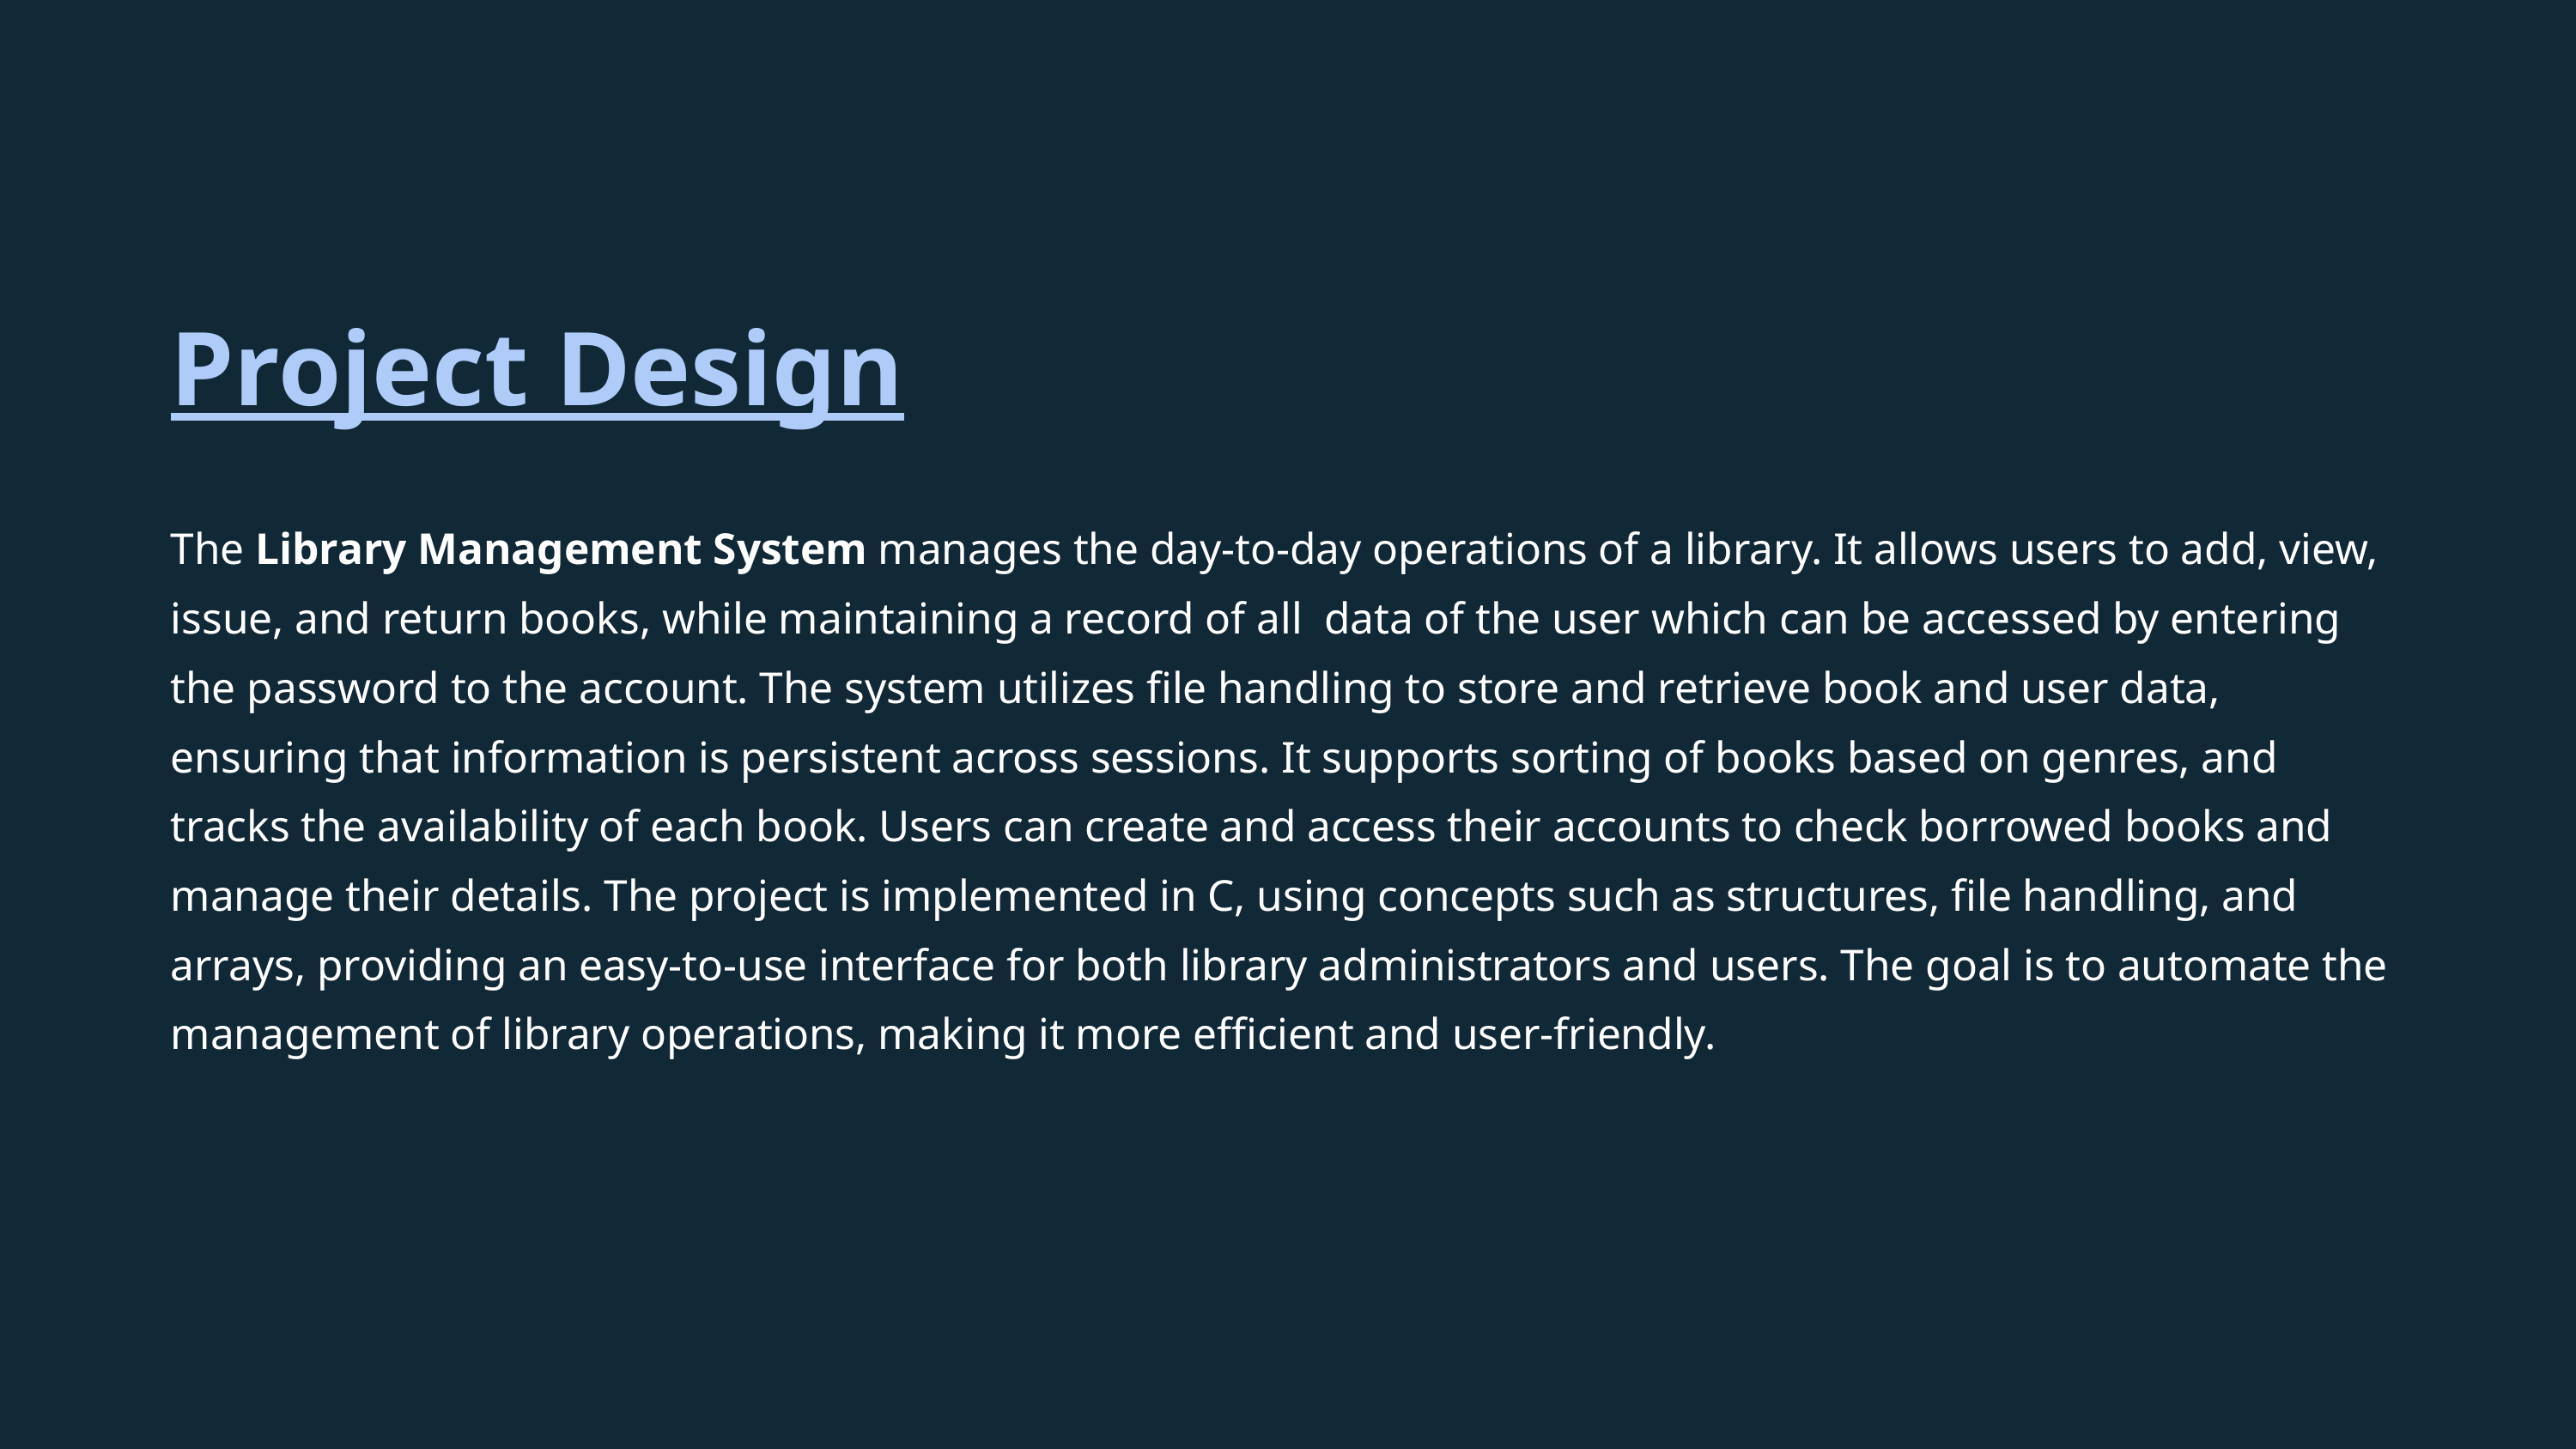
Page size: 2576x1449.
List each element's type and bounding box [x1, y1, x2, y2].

text_box [0, 0, 2576, 1449]
